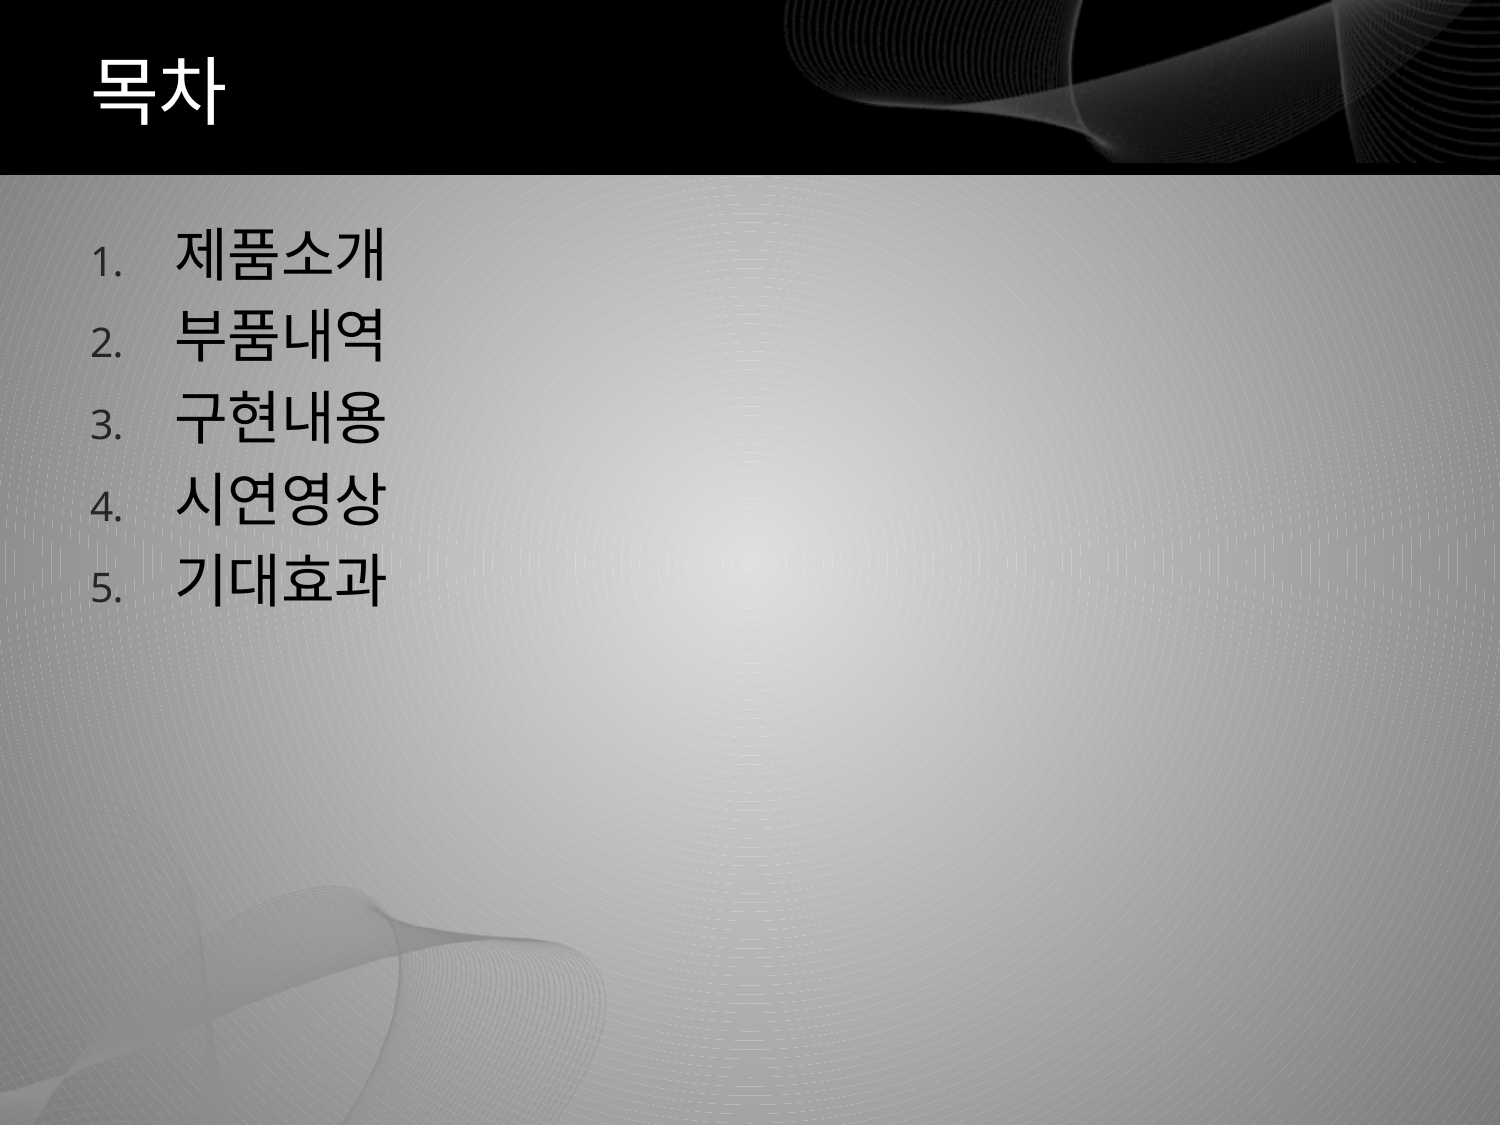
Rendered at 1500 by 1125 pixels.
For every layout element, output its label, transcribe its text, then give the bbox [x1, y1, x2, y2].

list 제품소개 부품내역 구현내용 시연영상 기대효과 [75, 210, 1425, 1007]
title 목차 [75, 29, 1425, 150]
